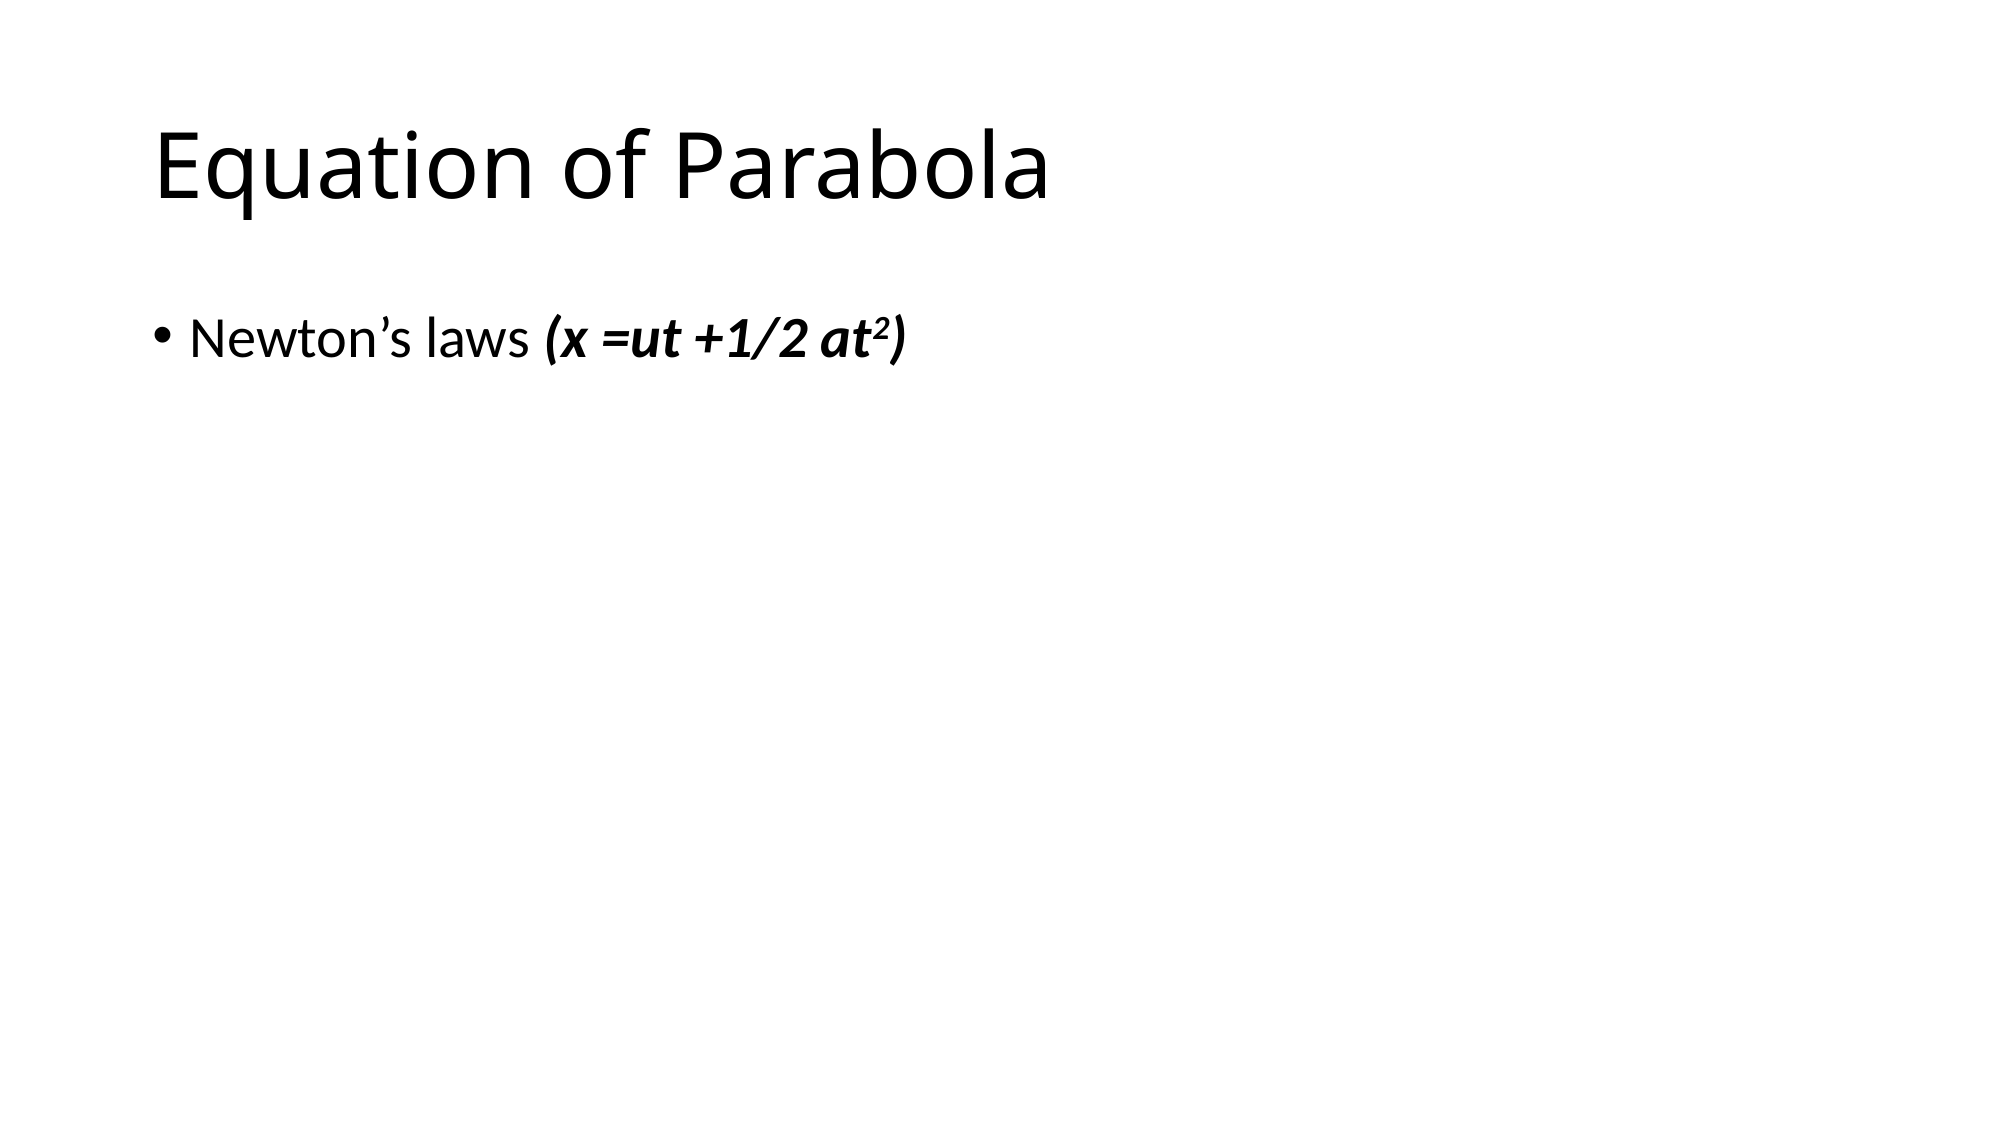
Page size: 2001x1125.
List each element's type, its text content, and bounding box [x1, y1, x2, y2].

title Equation of Parabola [137, 59, 1863, 278]
